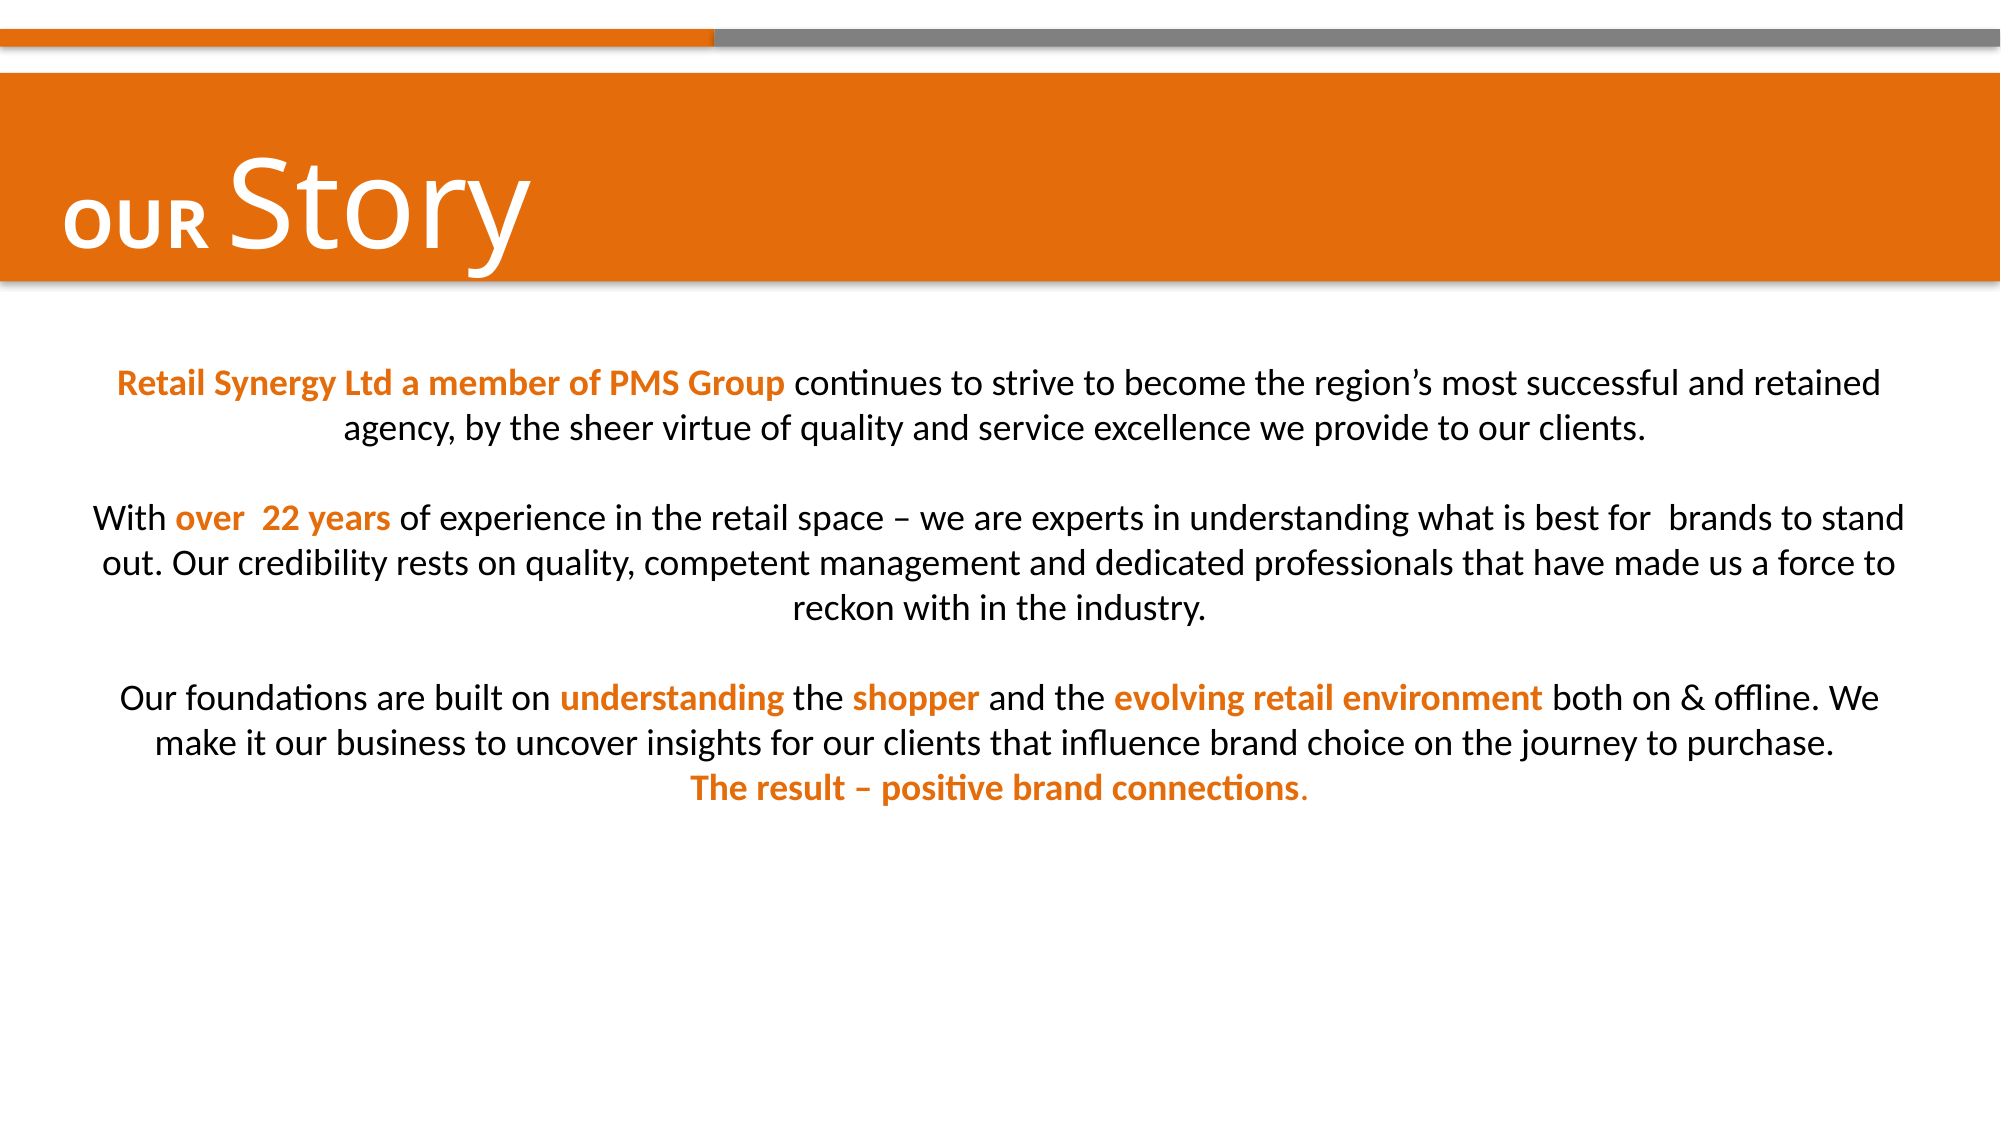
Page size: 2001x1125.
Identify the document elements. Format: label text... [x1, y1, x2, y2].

text_box [0, 72, 2000, 282]
title OUR Story [46, 115, 1857, 282]
list Retail Synergy Ltd a member of PMS Group continues to strive to become the region’s most successful and retained agency, by the sheer virtue of quality and service excellence we provide to our clients. With over 22 years of experience in the retail space – we are experts in understanding what is best for brands to stand out. Our credibility rests on quality, competent management and dedicated professionals that have made us a force to reckon with in the industry. Our foundations are built on understanding the shopper and the evolving retail environment both on & offline. We make it our business to uncover insights for our clients that influence brand choice on the journey to purchase. The result – positive brand connections. [75, 350, 1925, 955]
